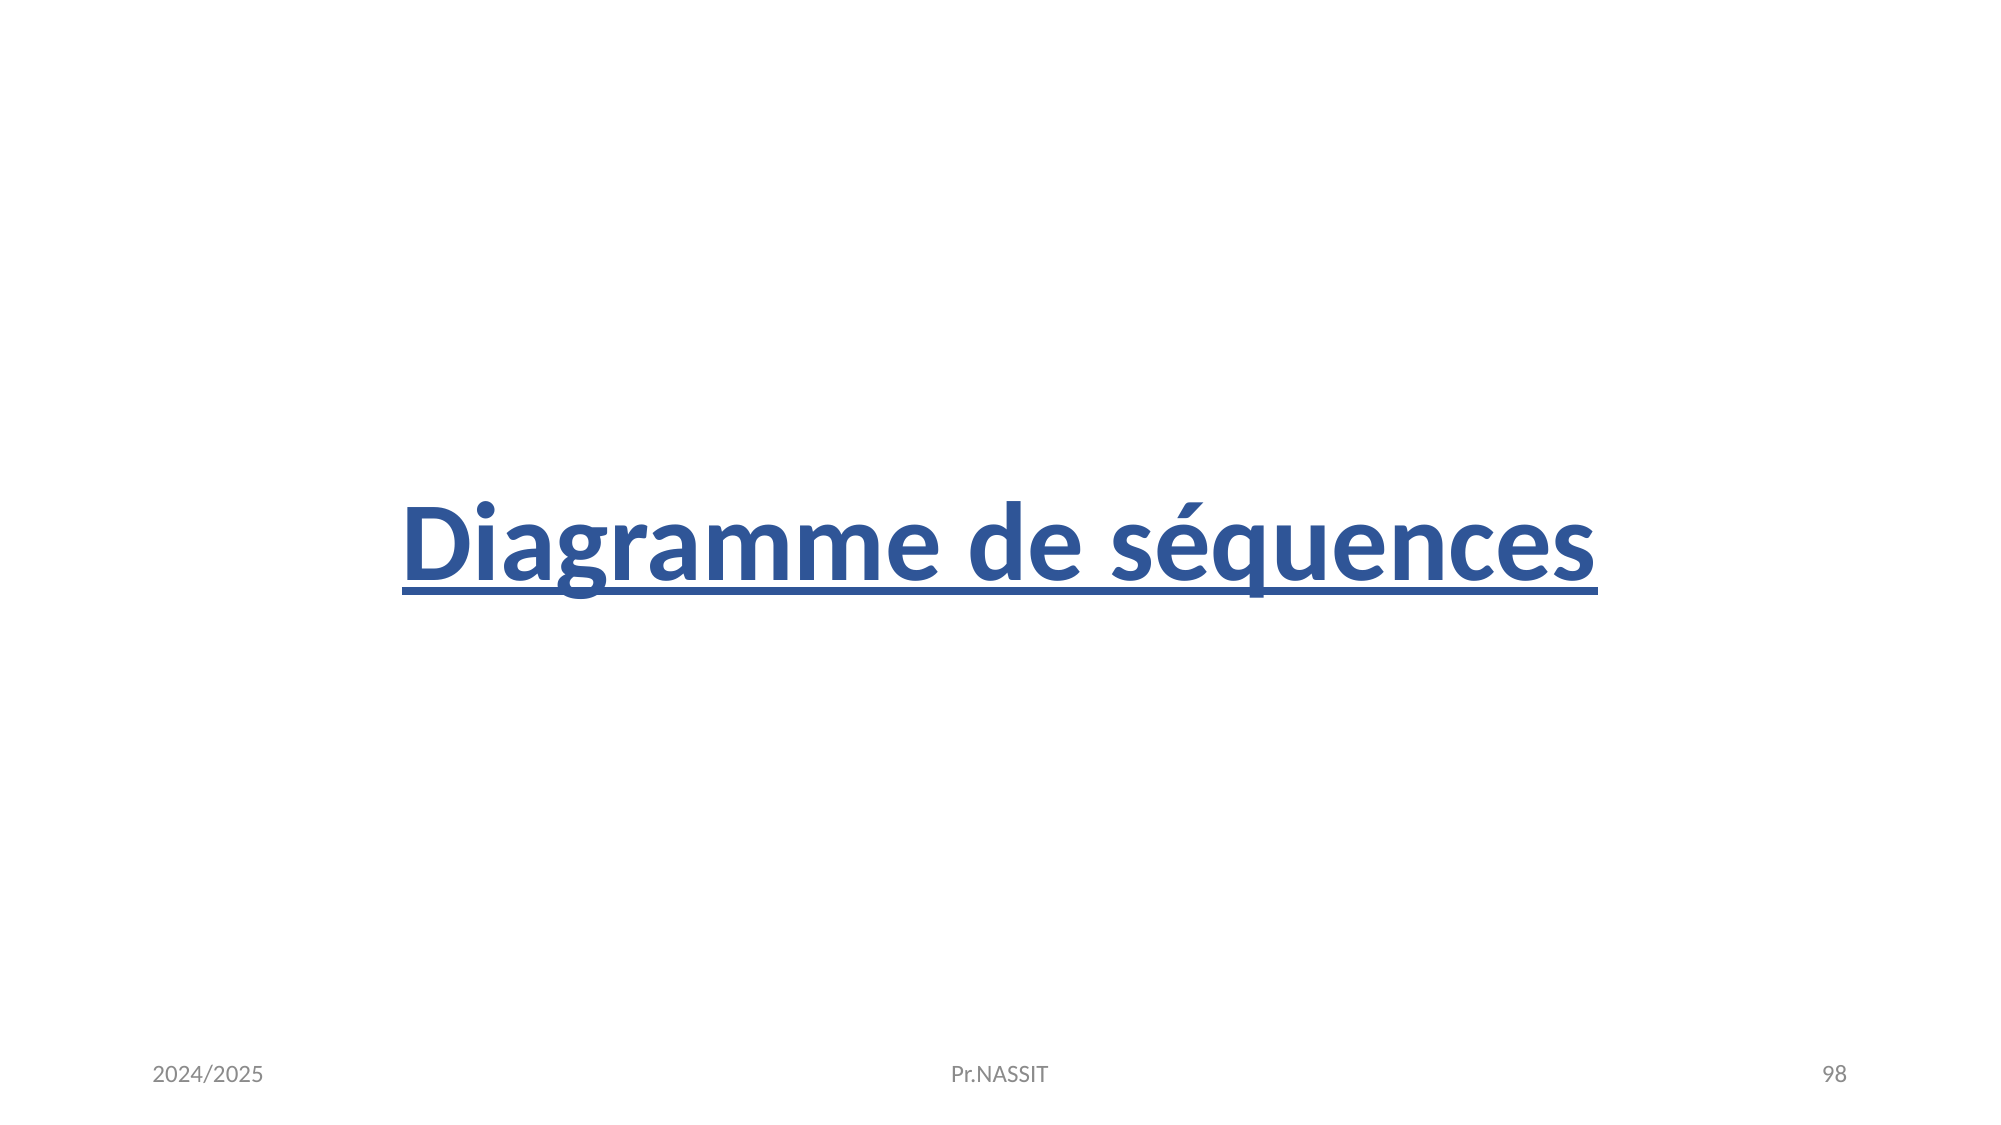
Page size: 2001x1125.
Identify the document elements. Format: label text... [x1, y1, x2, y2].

footer Pr.NASSIT [662, 1042, 1338, 1103]
list Diagramme de séquences [137, 475, 1863, 712]
slide_number 2024/2025 [137, 1042, 588, 1103]
slide_number 98 [1412, 1042, 1863, 1103]
